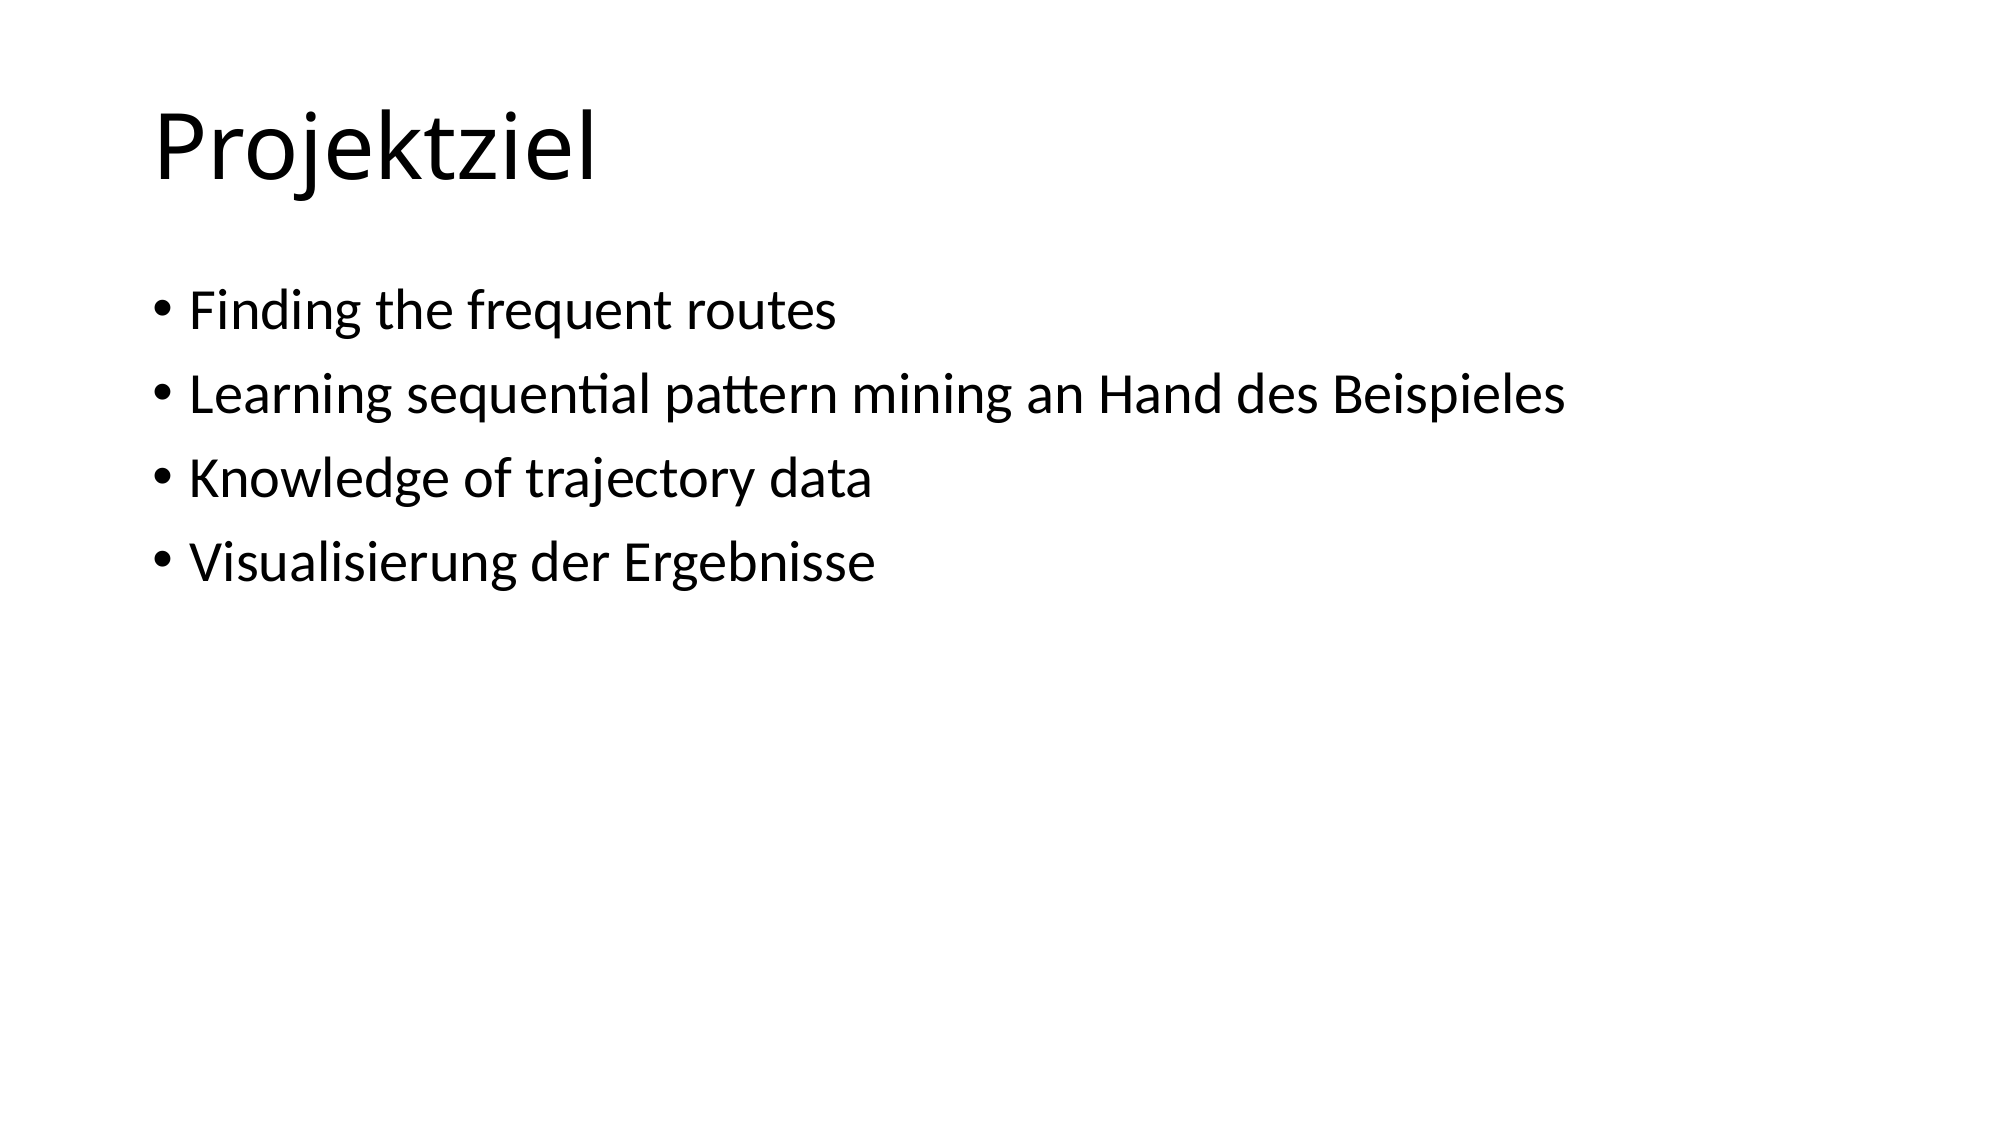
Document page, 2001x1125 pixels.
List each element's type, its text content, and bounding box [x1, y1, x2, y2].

list Finding the frequent routes Learning sequential pattern mining an Hand des Beispieles Knowledge of trajectory data Visualisierung der Ergebnisse [137, 271, 1863, 1014]
title Projektziel [137, 59, 1863, 239]
